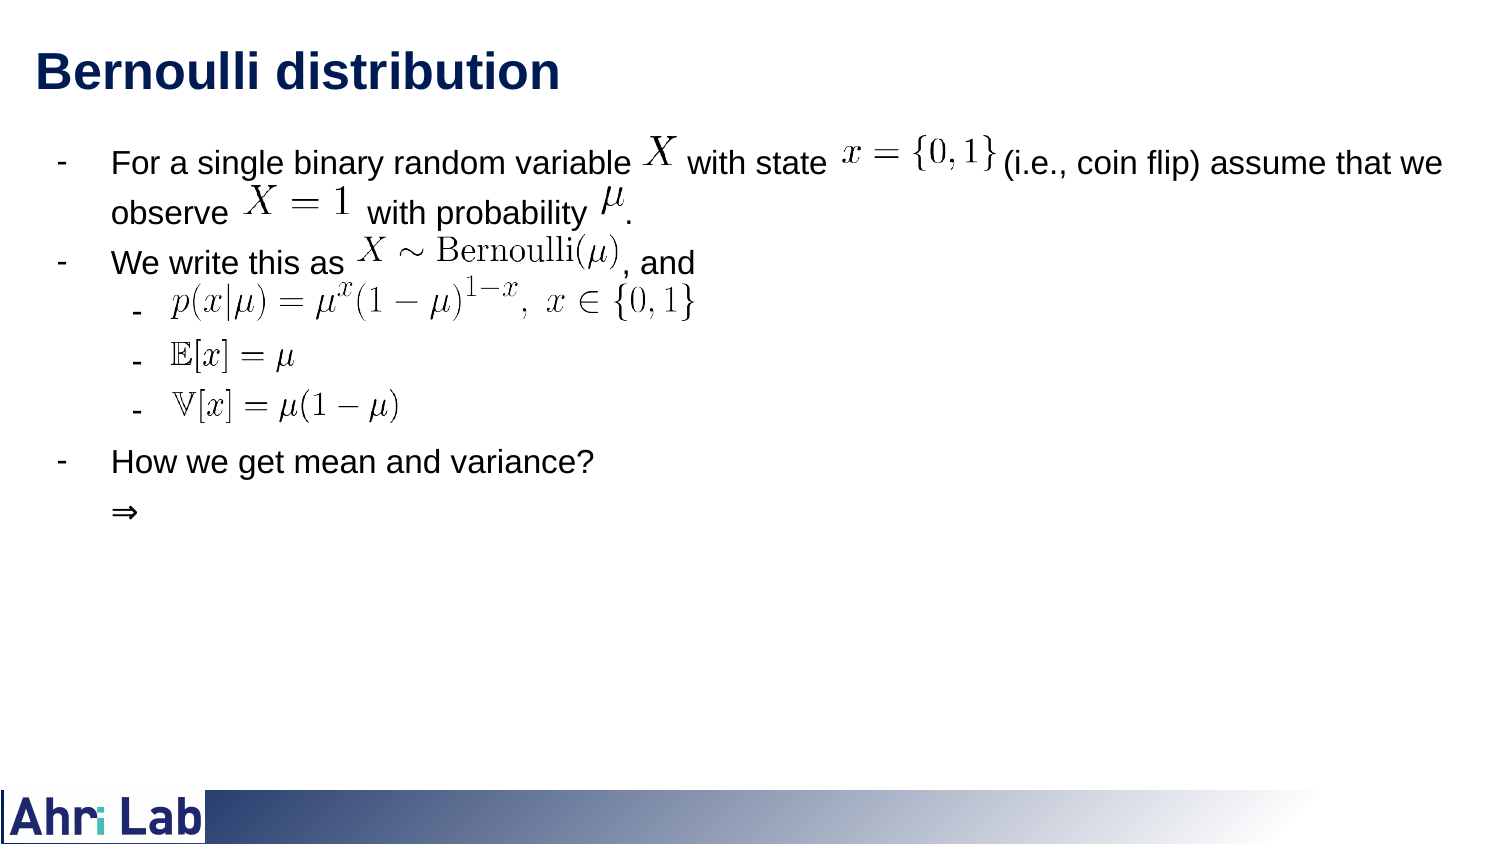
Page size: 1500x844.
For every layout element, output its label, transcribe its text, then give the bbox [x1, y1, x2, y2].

list For a single binary random variable with state (i.e., coin flip) assume that we observe with probability . We write this as , and How we get mean and variance? ⇒ [20, 116, 1480, 780]
picture [642, 136, 677, 165]
picture [242, 185, 349, 214]
picture [4, 787, 205, 843]
picture [600, 186, 624, 215]
picture [170, 339, 294, 373]
picture [356, 234, 618, 271]
title Bernoulli distribution [20, 22, 1480, 116]
picture [171, 389, 398, 423]
picture [842, 135, 996, 172]
picture [170, 275, 695, 321]
